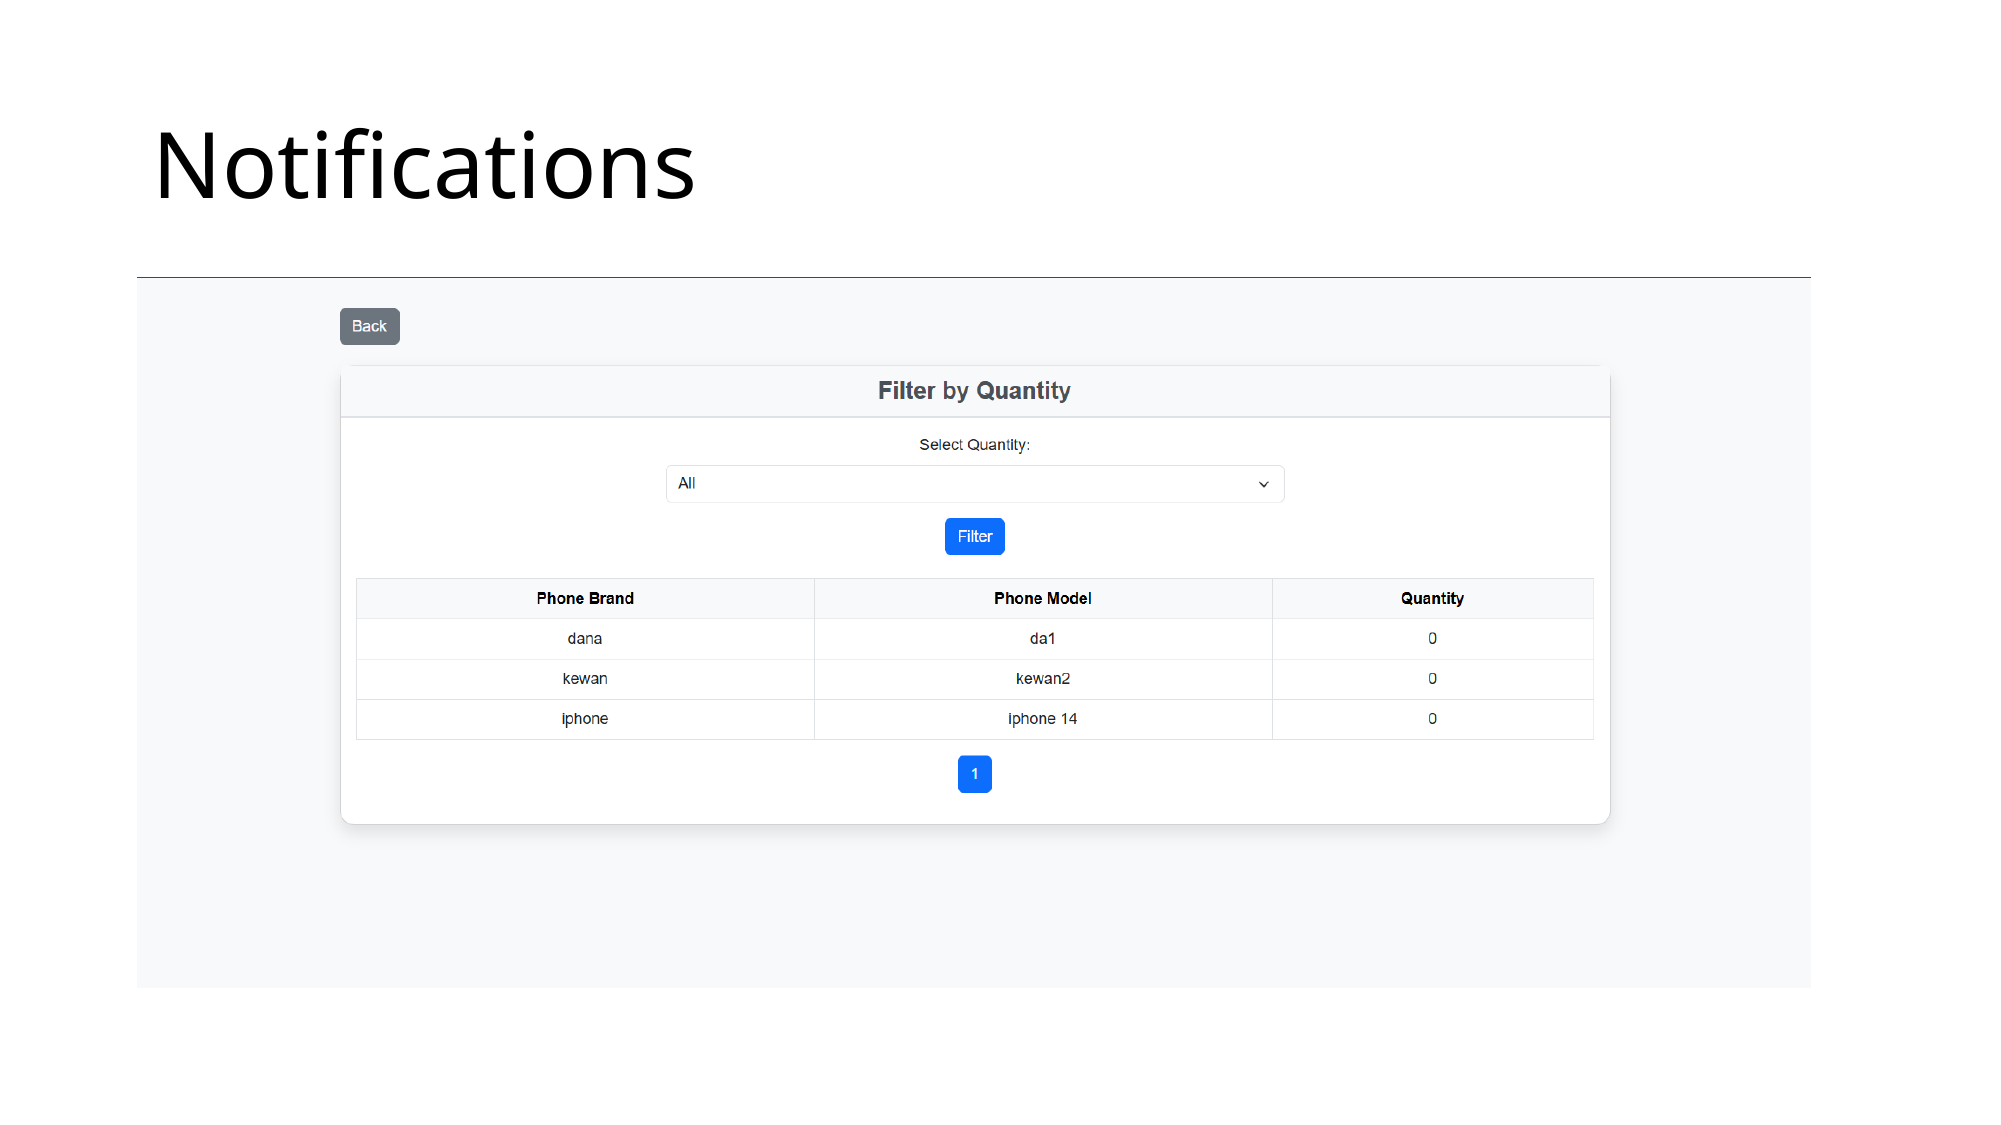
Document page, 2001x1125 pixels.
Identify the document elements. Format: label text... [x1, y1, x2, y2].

title Notifications [137, 59, 1863, 278]
picture [137, 277, 1811, 988]
